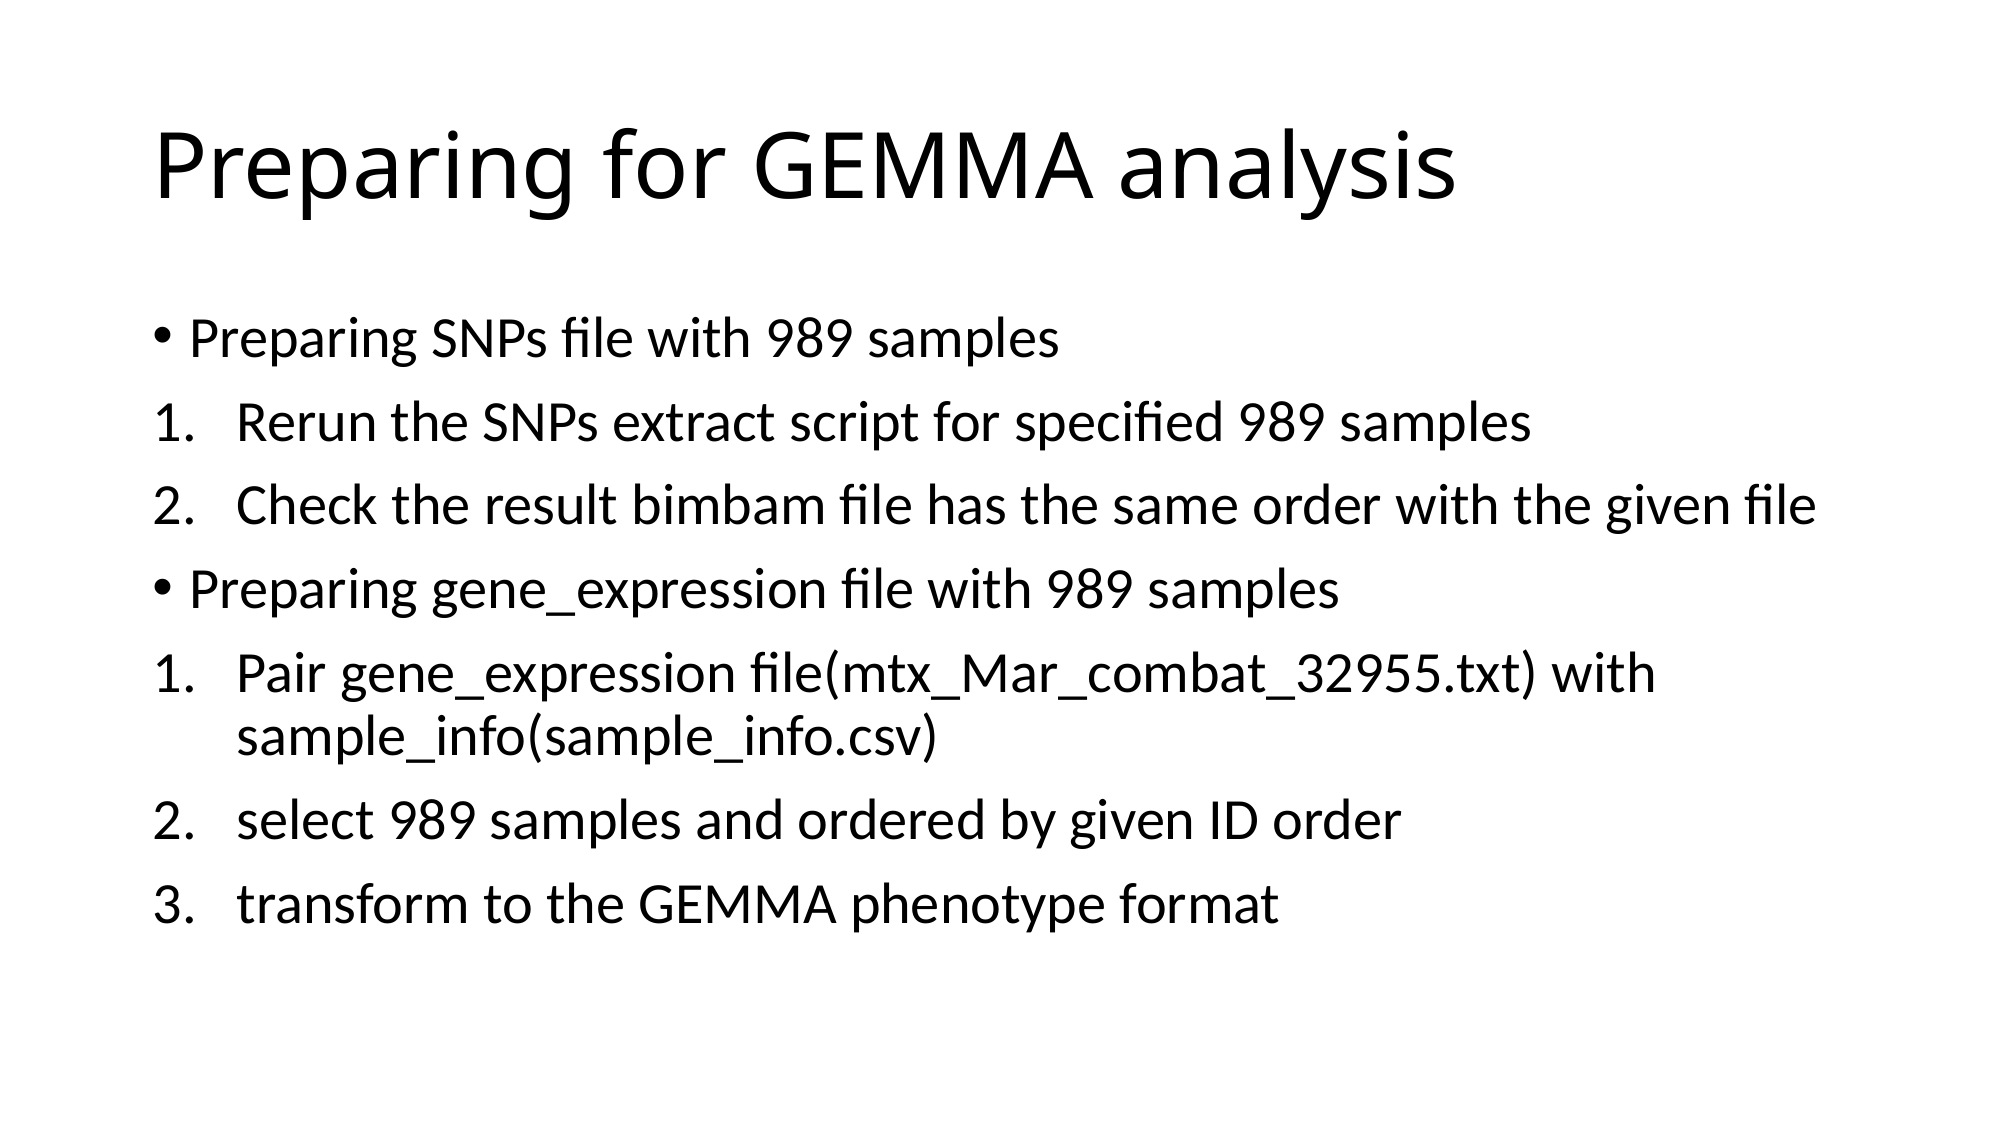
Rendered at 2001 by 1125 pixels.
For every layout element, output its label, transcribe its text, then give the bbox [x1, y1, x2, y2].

list Preparing SNPs file with 989 samples Rerun the SNPs extract script for specified 989 samples Check the result bimbam file has the same order with the given file Preparing gene_expression file with 989 samples Pair gene_expression file(mtx_Mar_combat_32955.txt) with sample_info(sample_info.csv) select 989 samples and ordered by given ID order transform to the GEMMA phenotype format [137, 299, 1863, 1014]
title Preparing for GEMMA analysis [137, 59, 1863, 278]
